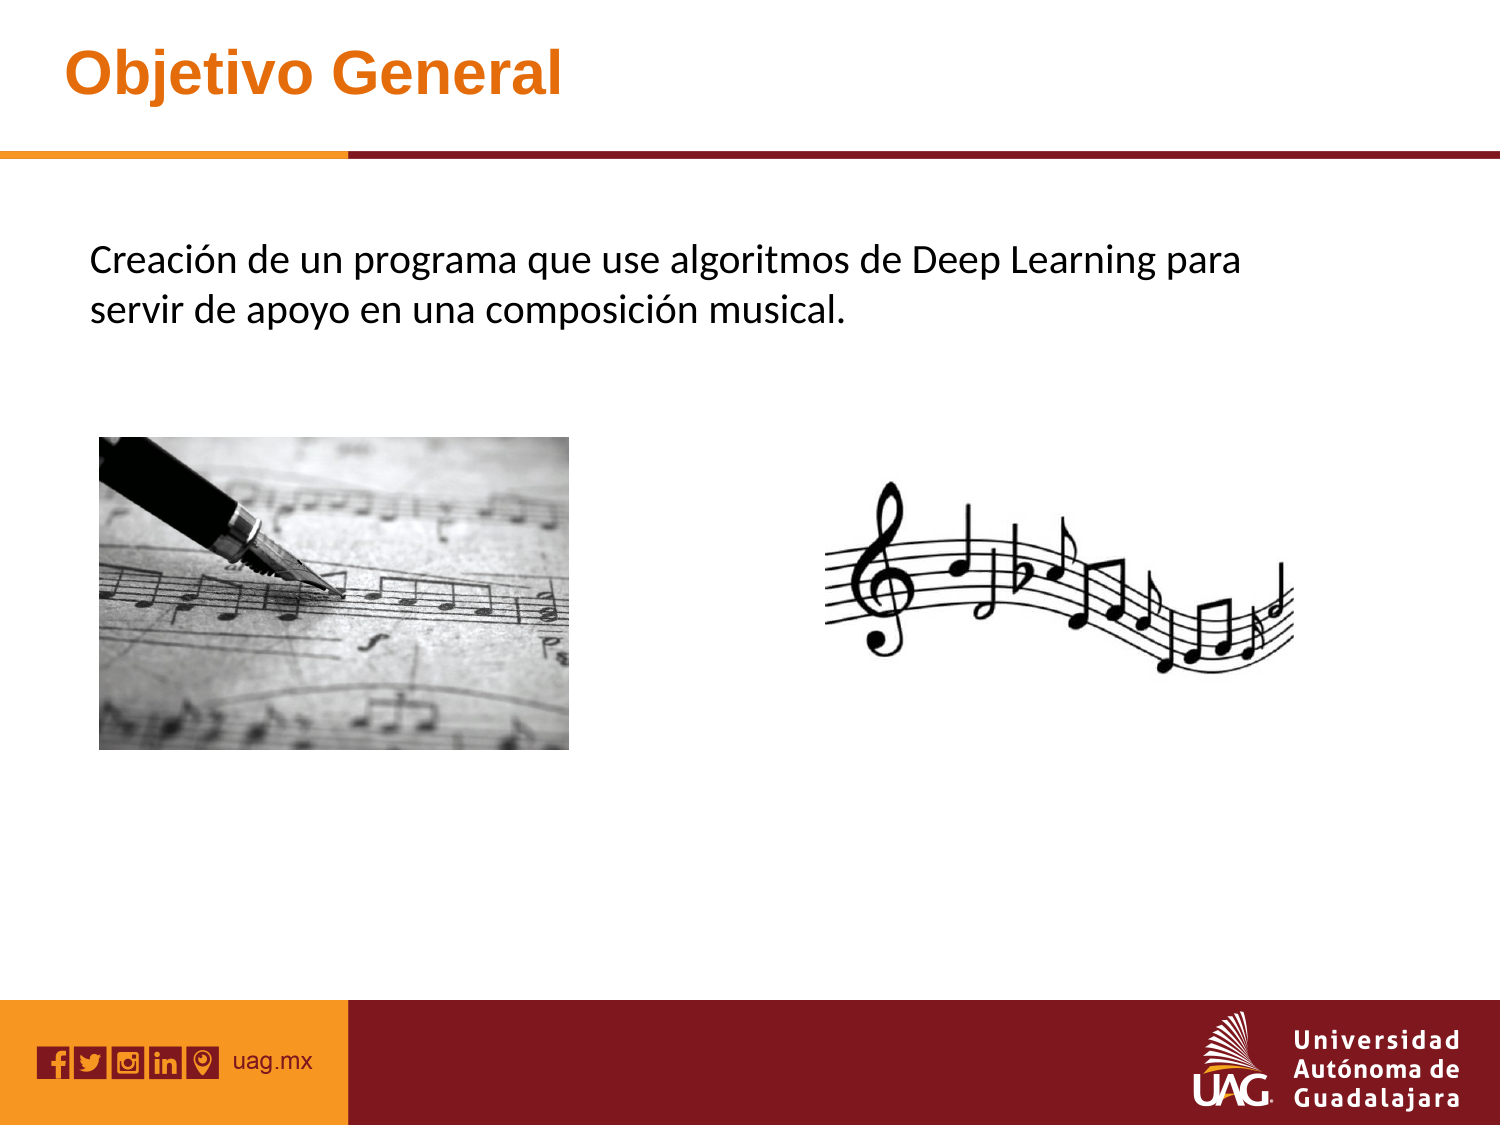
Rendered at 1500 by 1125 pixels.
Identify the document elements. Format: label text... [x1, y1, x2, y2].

picture [0, 0, 1500, 1125]
text_box Creación de un programa que use algoritmos de Deep Learning para servir de apoyo en una composición musical. [74, 224, 1294, 340]
text_box Objetivo General [49, 24, 1238, 115]
